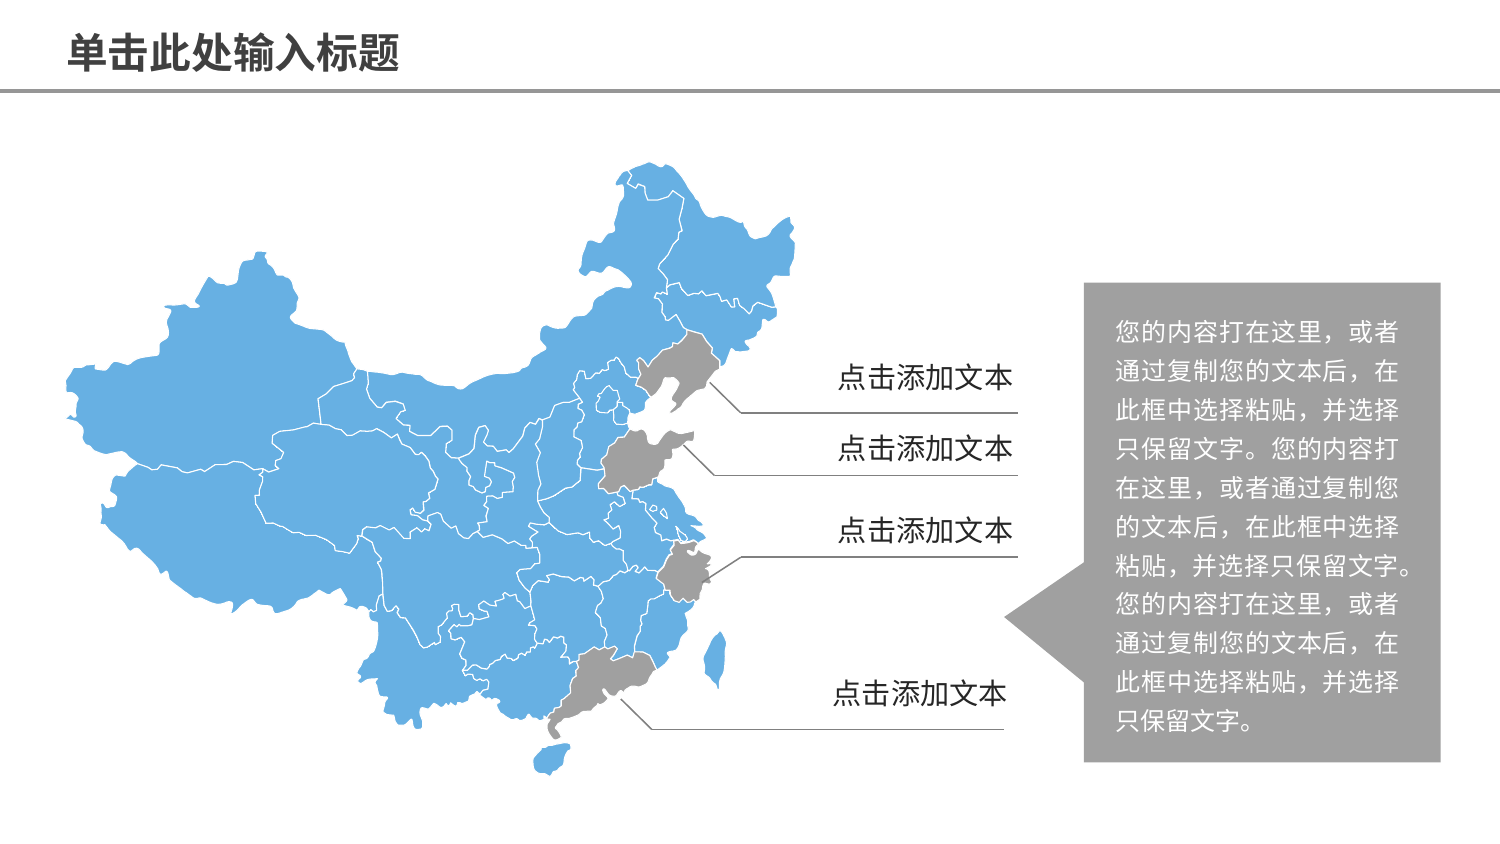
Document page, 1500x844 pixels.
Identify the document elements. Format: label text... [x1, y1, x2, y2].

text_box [620, 698, 653, 730]
text_box 点击添加文本 [826, 506, 1025, 553]
text_box 点击添加文本 [821, 670, 1020, 717]
text_box 点击添加文本 [826, 424, 1025, 471]
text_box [709, 382, 741, 414]
text_box 您的内容打在这里，或者通过复制您的文本后，在此框中选择粘贴，并选择只保留文字。您的内容打在这里，或者通过复制您的文本后，在此框中选择粘贴，并选择只保留文字。 您的内容打在这里，或者通过复制您的文本后，在此框中选择粘贴，并选择只保留文字。 [1104, 301, 1412, 742]
text_box [1002, 280, 1443, 765]
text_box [683, 444, 715, 476]
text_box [701, 557, 741, 583]
text_box 点击添加文本 [826, 353, 1025, 400]
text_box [64, 161, 796, 777]
text_box 单击此处输入标题 [51, 9, 443, 85]
